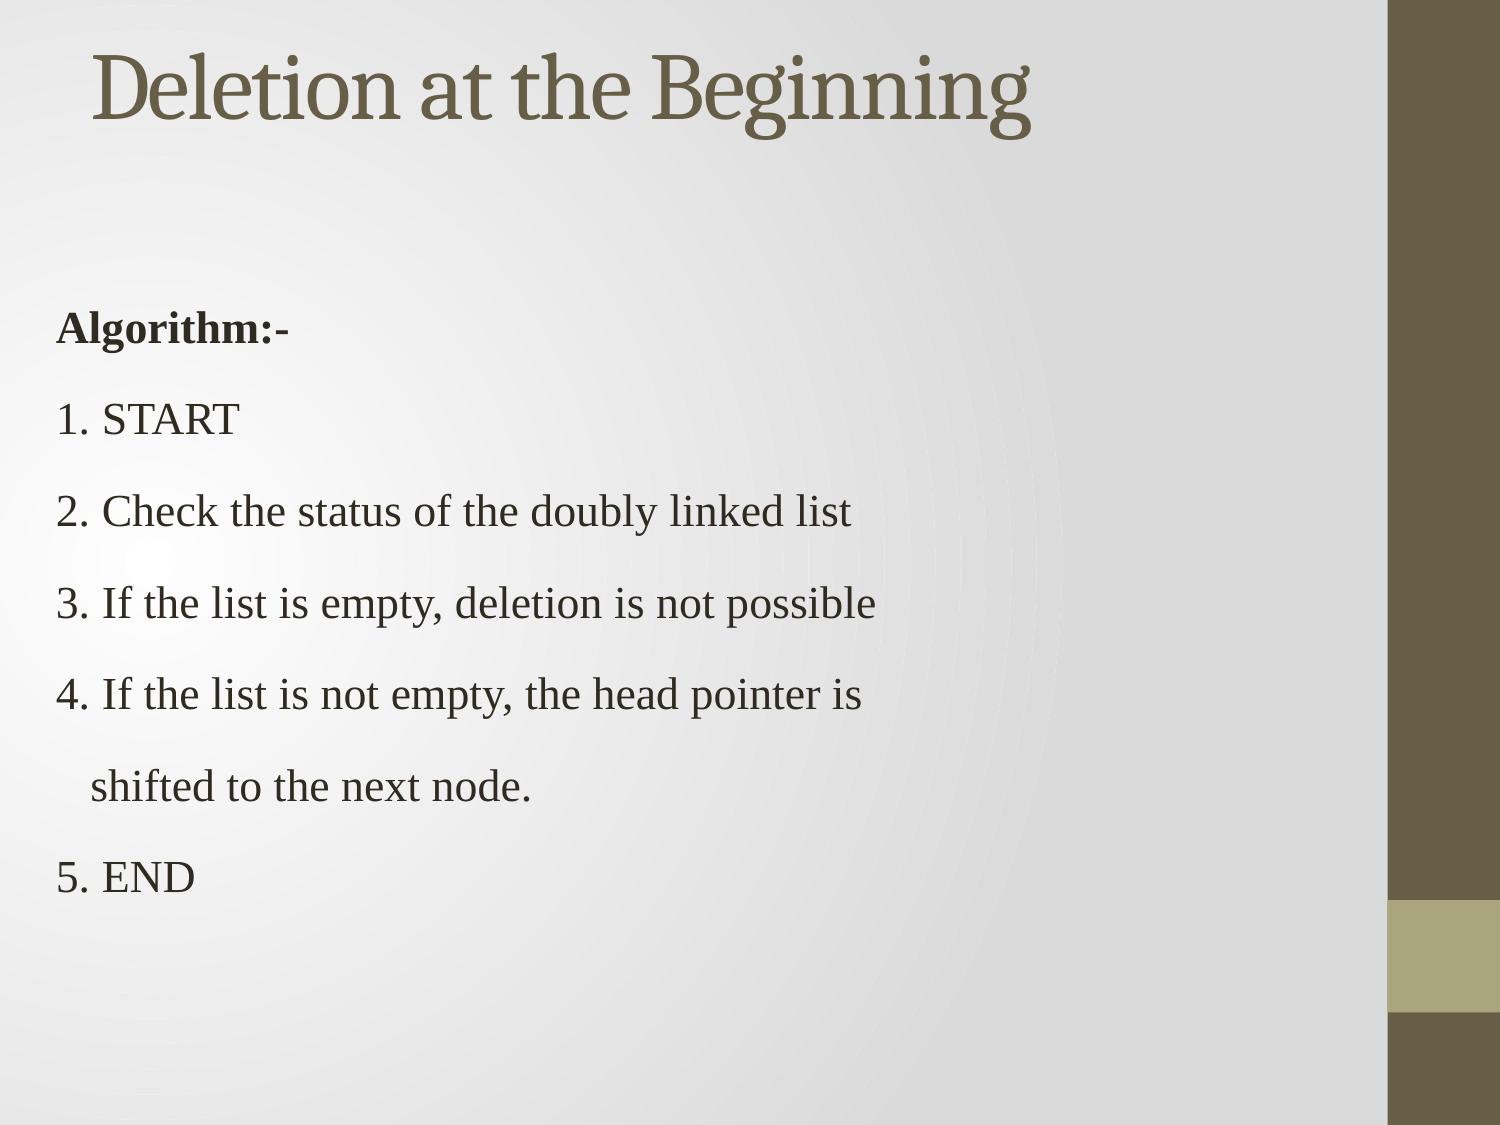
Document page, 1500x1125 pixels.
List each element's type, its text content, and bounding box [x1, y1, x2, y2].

title Deletion at the Beginning [75, 45, 1325, 233]
list Algorithm:- 1. START 2. Check the status of the doubly linked list 3. If the list is empty, deletion is not possible 4. If the list is not empty, the head pointer is shifted to the next node. 5. END [22, 262, 1397, 1087]
